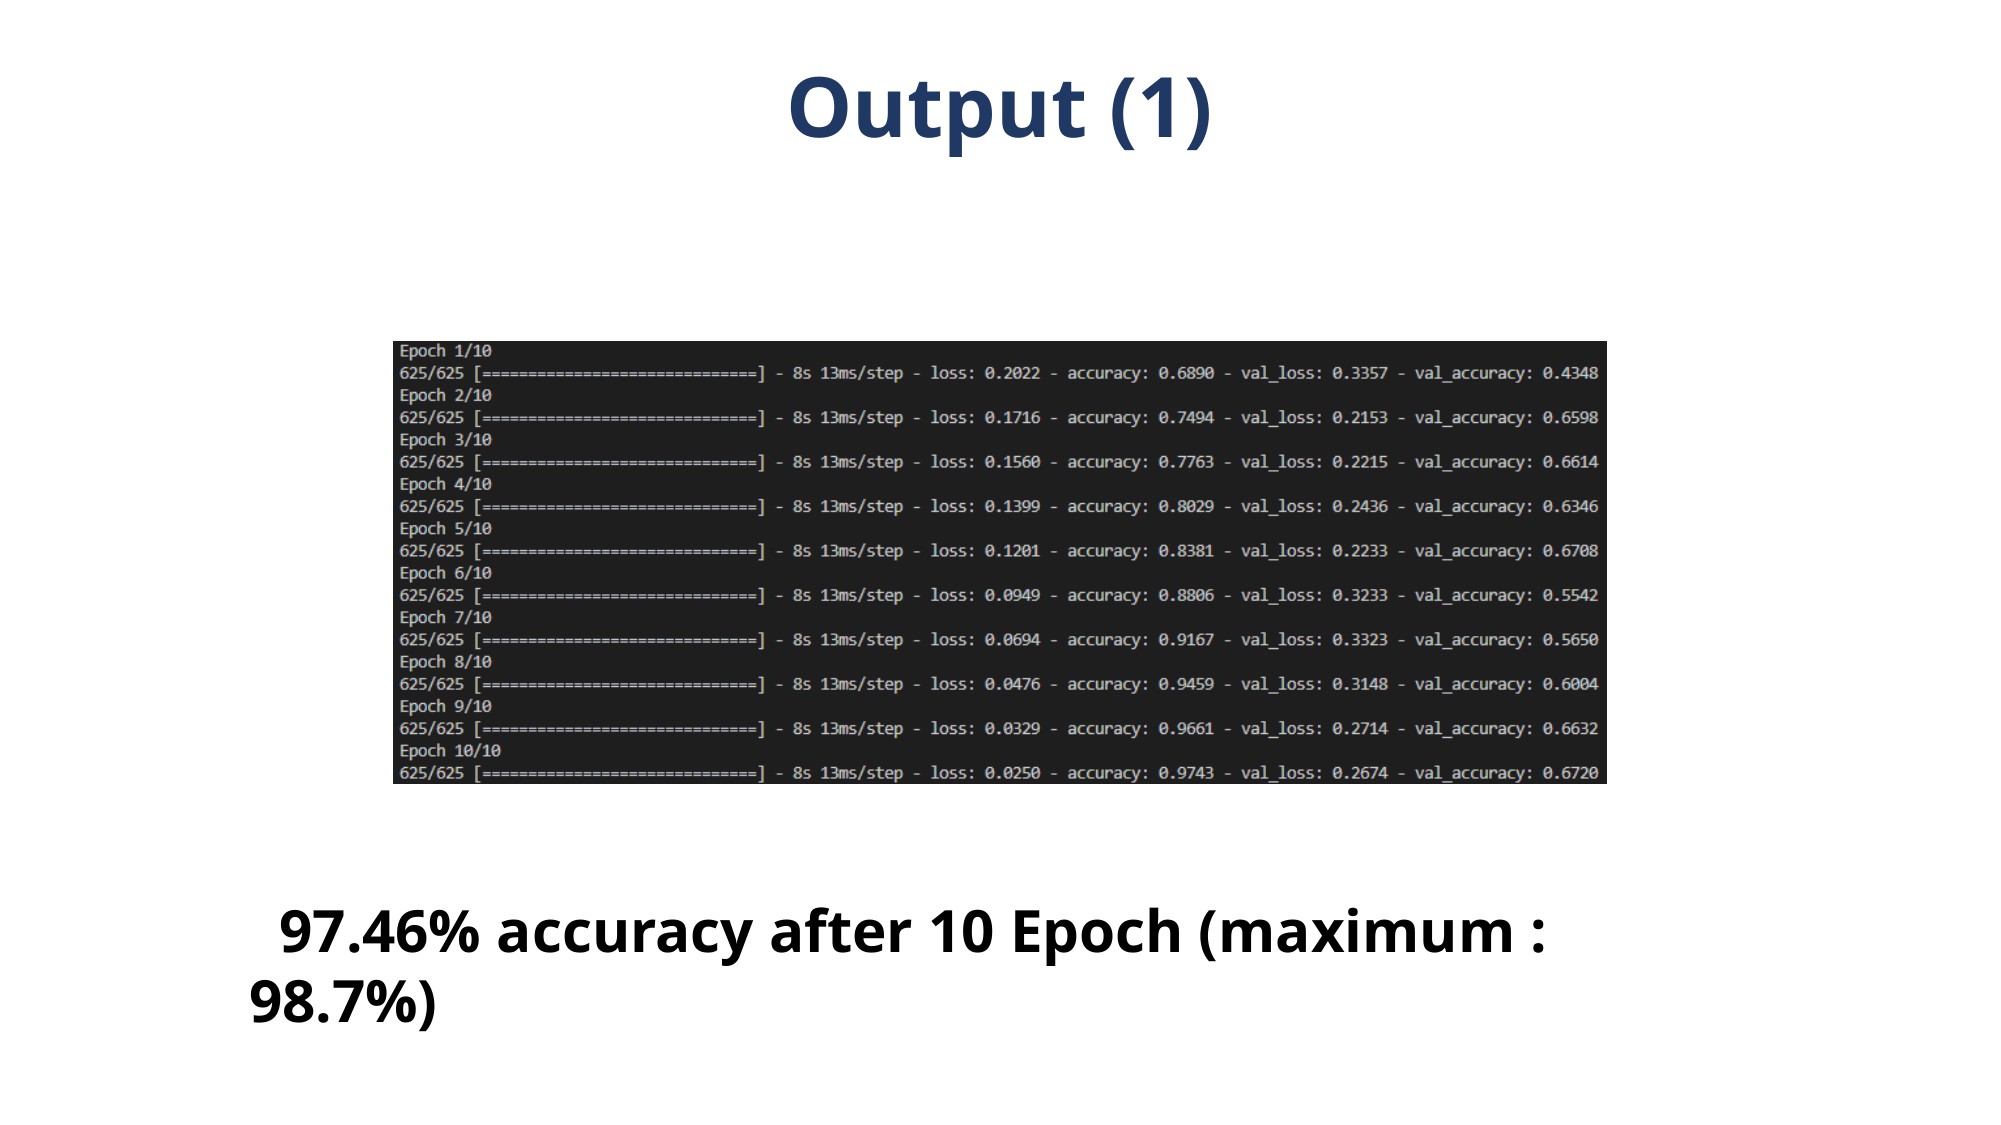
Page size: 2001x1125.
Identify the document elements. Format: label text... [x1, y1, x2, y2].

text_box 97.46% accuracy after 10 Epoch (maximum : 98.7%) [234, 886, 1766, 1042]
picture [393, 341, 1607, 784]
title Output (1) [137, 1, 1863, 220]
